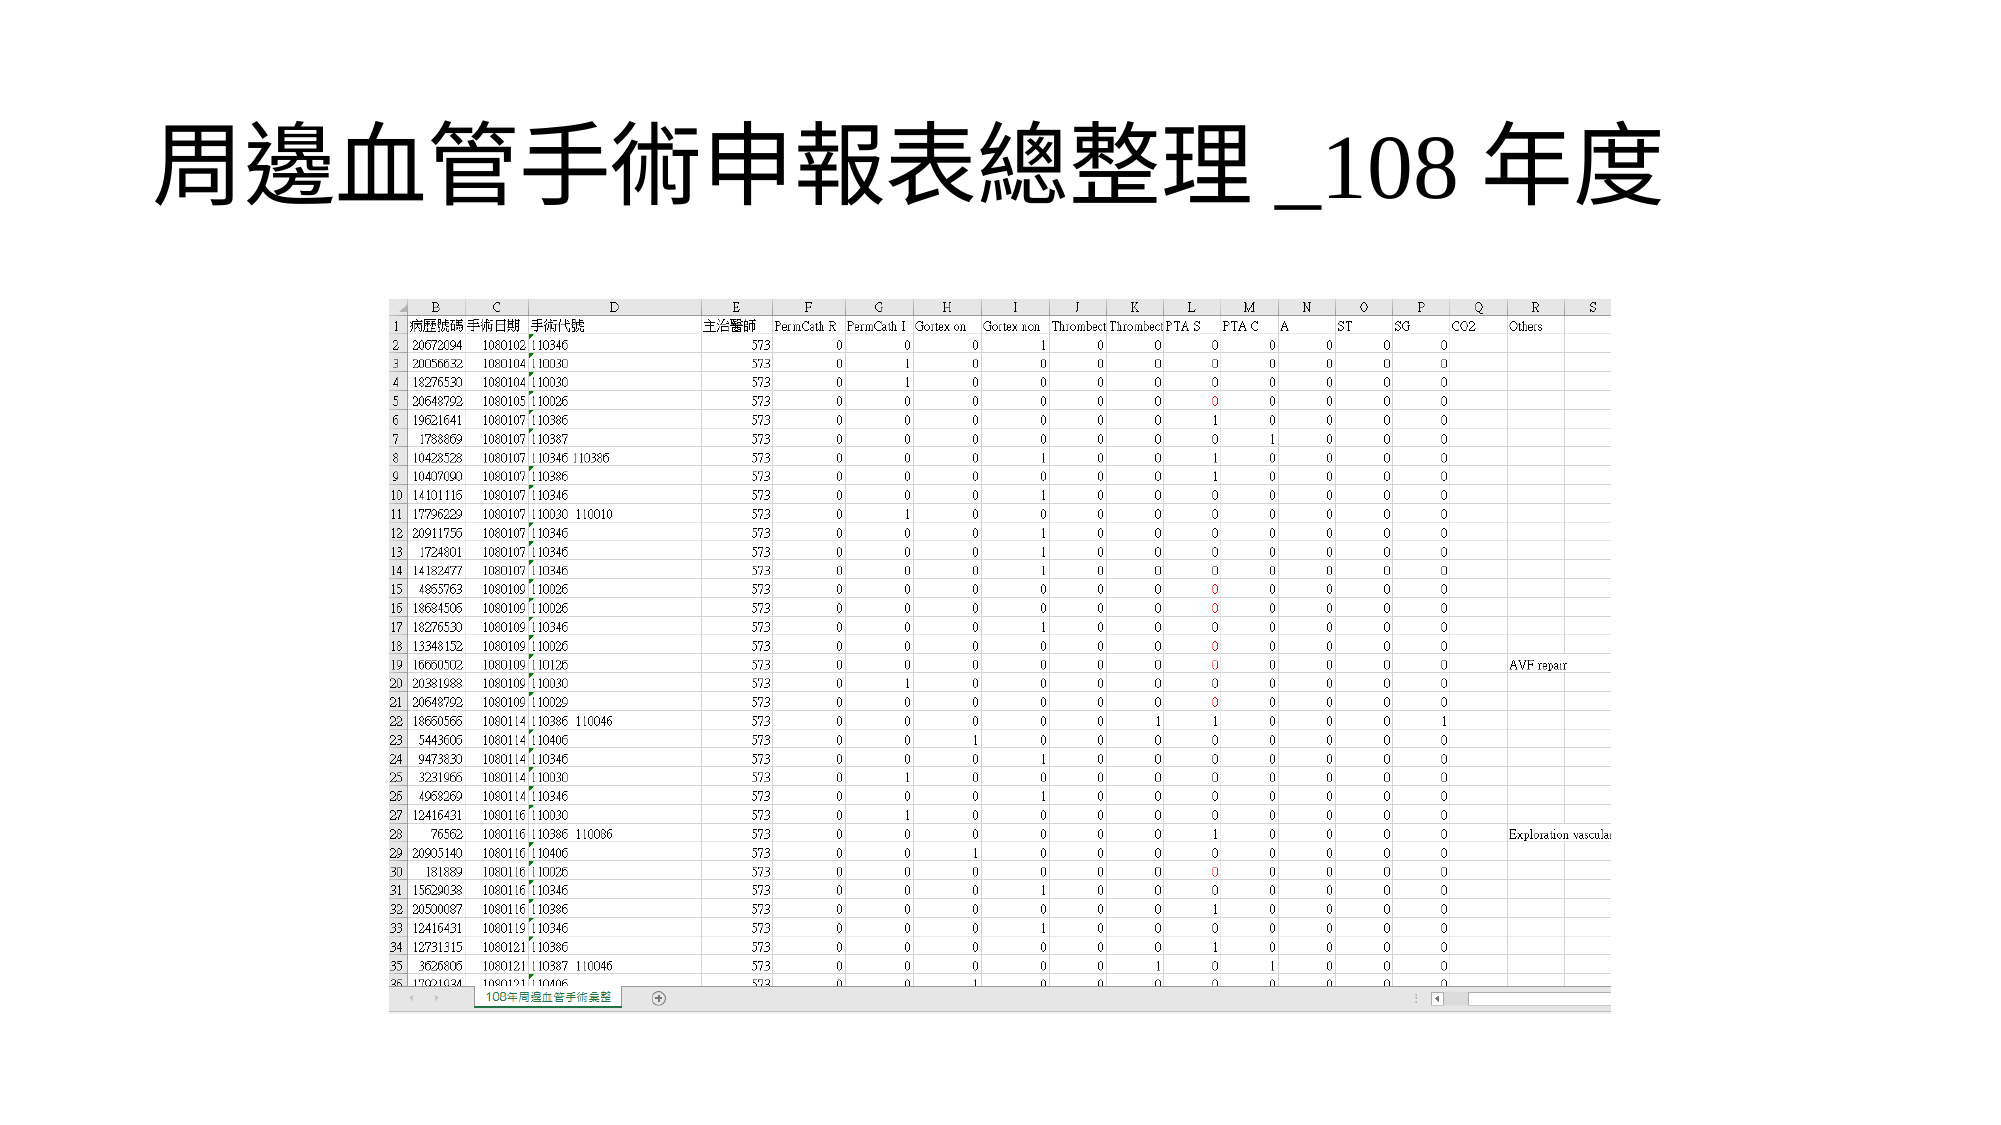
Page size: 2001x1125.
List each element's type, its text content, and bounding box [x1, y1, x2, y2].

title 周邊血管手術申報表總整理_108年度 [137, 59, 1863, 278]
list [388, 299, 1611, 1014]
